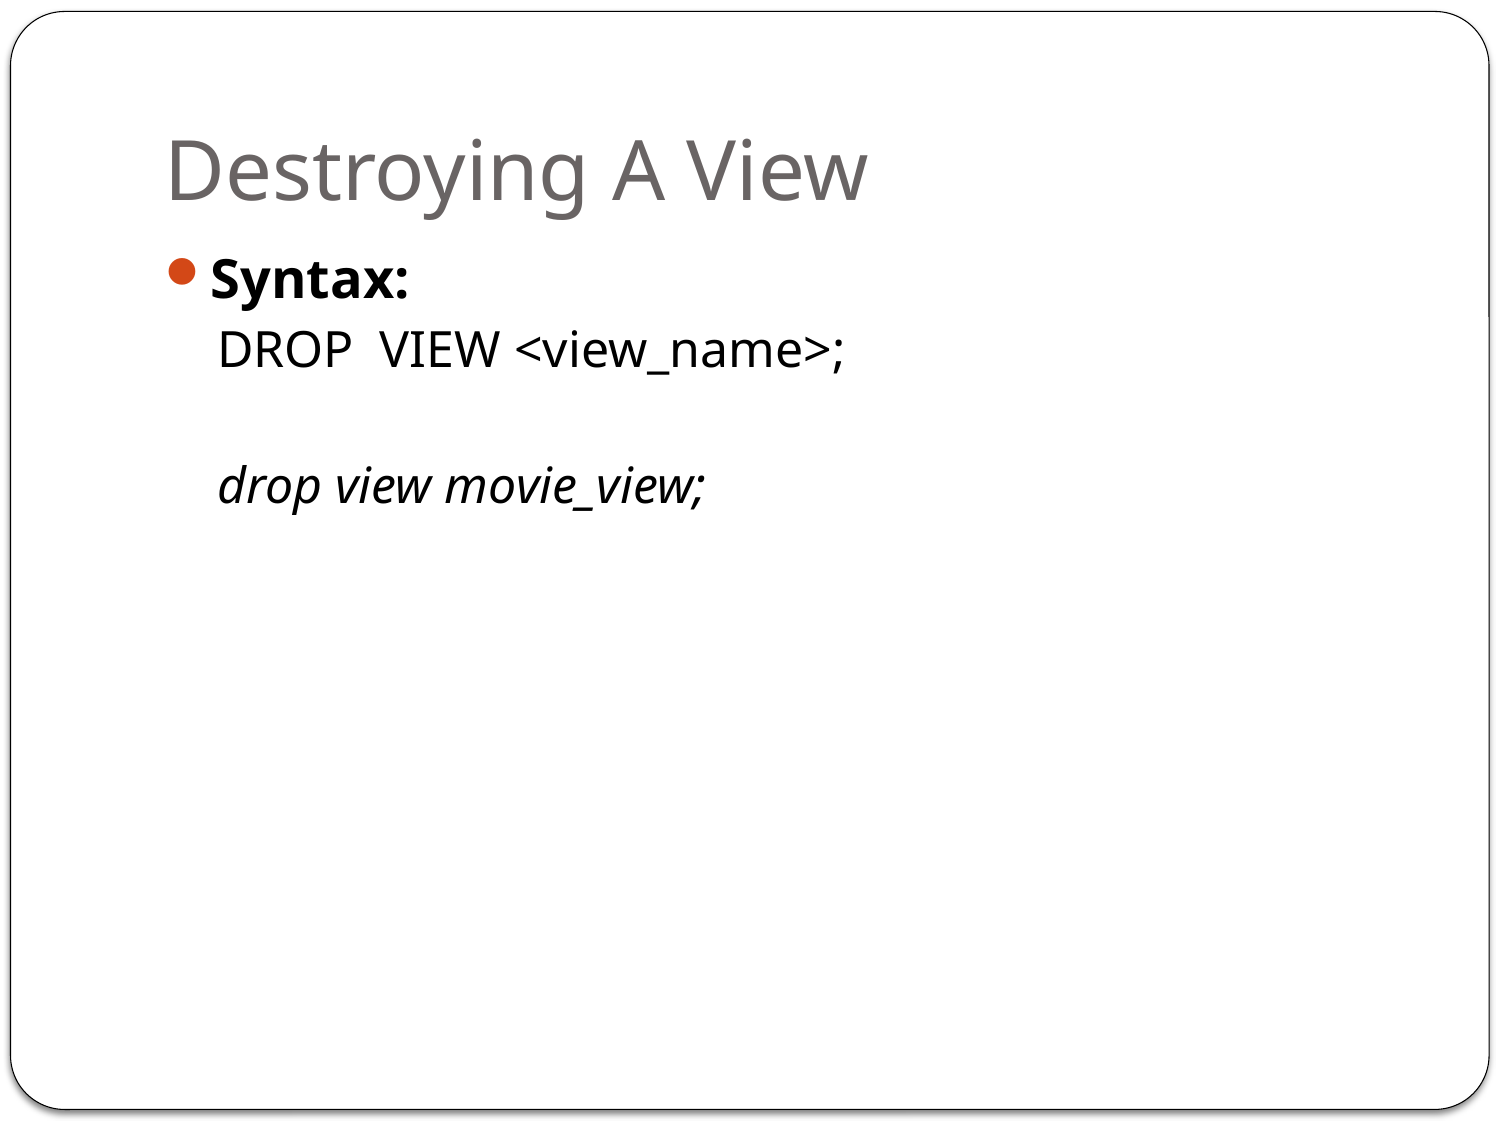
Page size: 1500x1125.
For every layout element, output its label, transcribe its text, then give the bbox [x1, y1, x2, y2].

list Syntax: DROP VIEW <view_name>; drop view movie_view; [150, 237, 1425, 988]
title Destroying A View [150, 45, 1425, 233]
